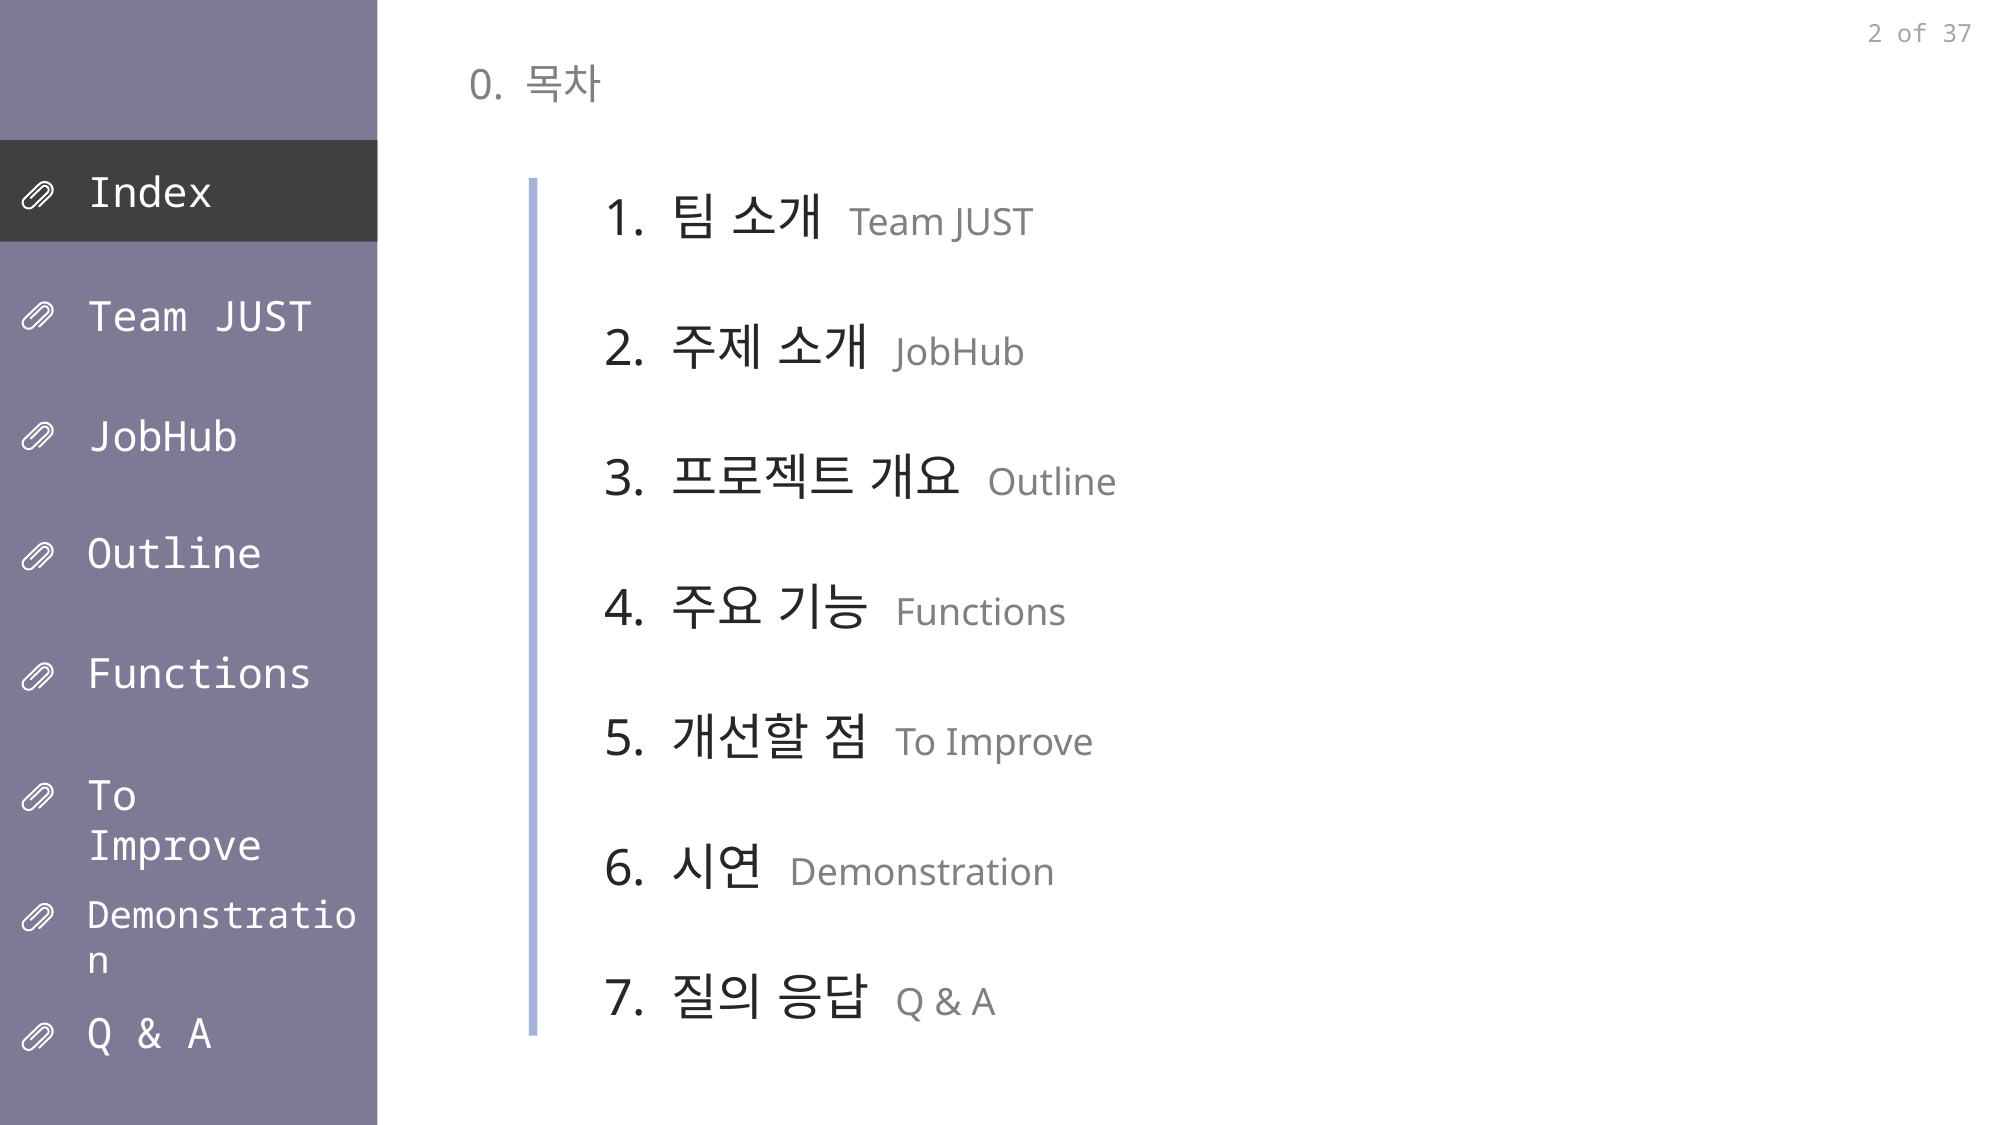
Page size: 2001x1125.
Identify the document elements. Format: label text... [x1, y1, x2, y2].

text_box [21, 782, 54, 812]
text_box [21, 181, 54, 210]
text_box [21, 662, 54, 691]
text_box [21, 421, 54, 451]
text_box To Improve [72, 760, 347, 876]
text_box Outline [72, 519, 347, 585]
text_box Functions [72, 639, 348, 705]
text_box Demonstration [72, 883, 386, 989]
text_box Index [72, 158, 348, 224]
text_box 1. 팀 소개 Team JUST 2. 주제 소개 JobHub 3. 프로젝트 개요 Outline 4. 주요 기능 Functions 5. 개선할 점 To Improve 6. 시연 Demonstration 7. 질의 응답 Q & A [589, 177, 1872, 1033]
text_box 0. 목차 [454, 50, 1079, 116]
text_box Q & A [72, 999, 347, 1065]
text_box [0, 243, 378, 1125]
text_box Team JUST [72, 282, 348, 347]
text_box [21, 1022, 54, 1051]
text_box [21, 542, 54, 571]
text_box 2 of 37 [1837, 10, 2000, 56]
text_box [0, 0, 378, 139]
text_box [21, 301, 54, 330]
text_box [21, 903, 54, 932]
text_box [0, 139, 378, 243]
text_box [528, 177, 538, 1037]
text_box JobHub [72, 401, 348, 467]
